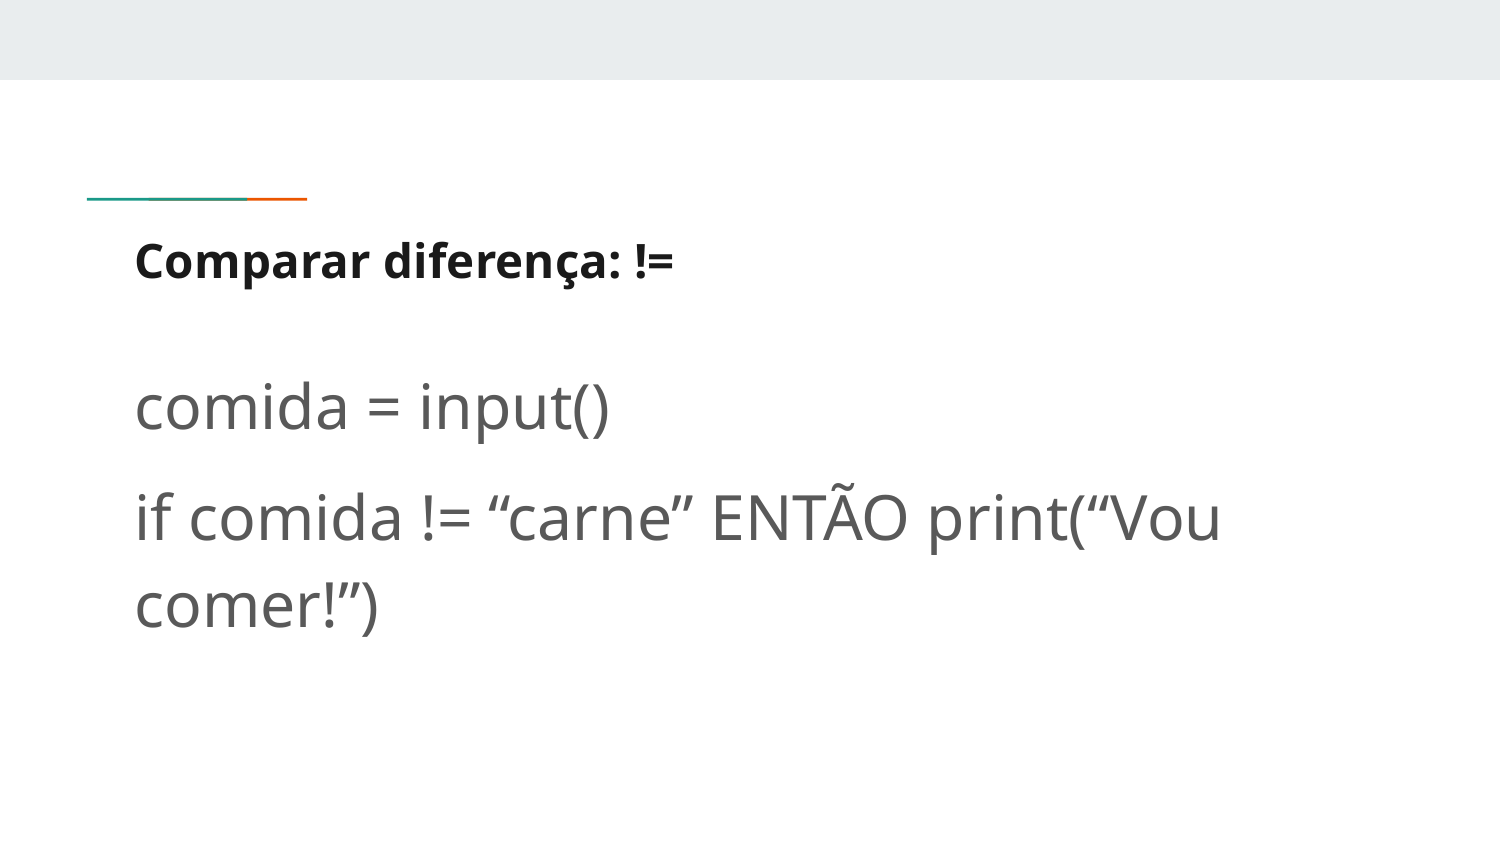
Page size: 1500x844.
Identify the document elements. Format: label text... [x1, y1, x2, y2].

title Comparar diferença: != [119, 216, 1381, 305]
list comida = input() if comida != “carne” ENTÃO print(“Vou comer!”) [119, 341, 1381, 712]
